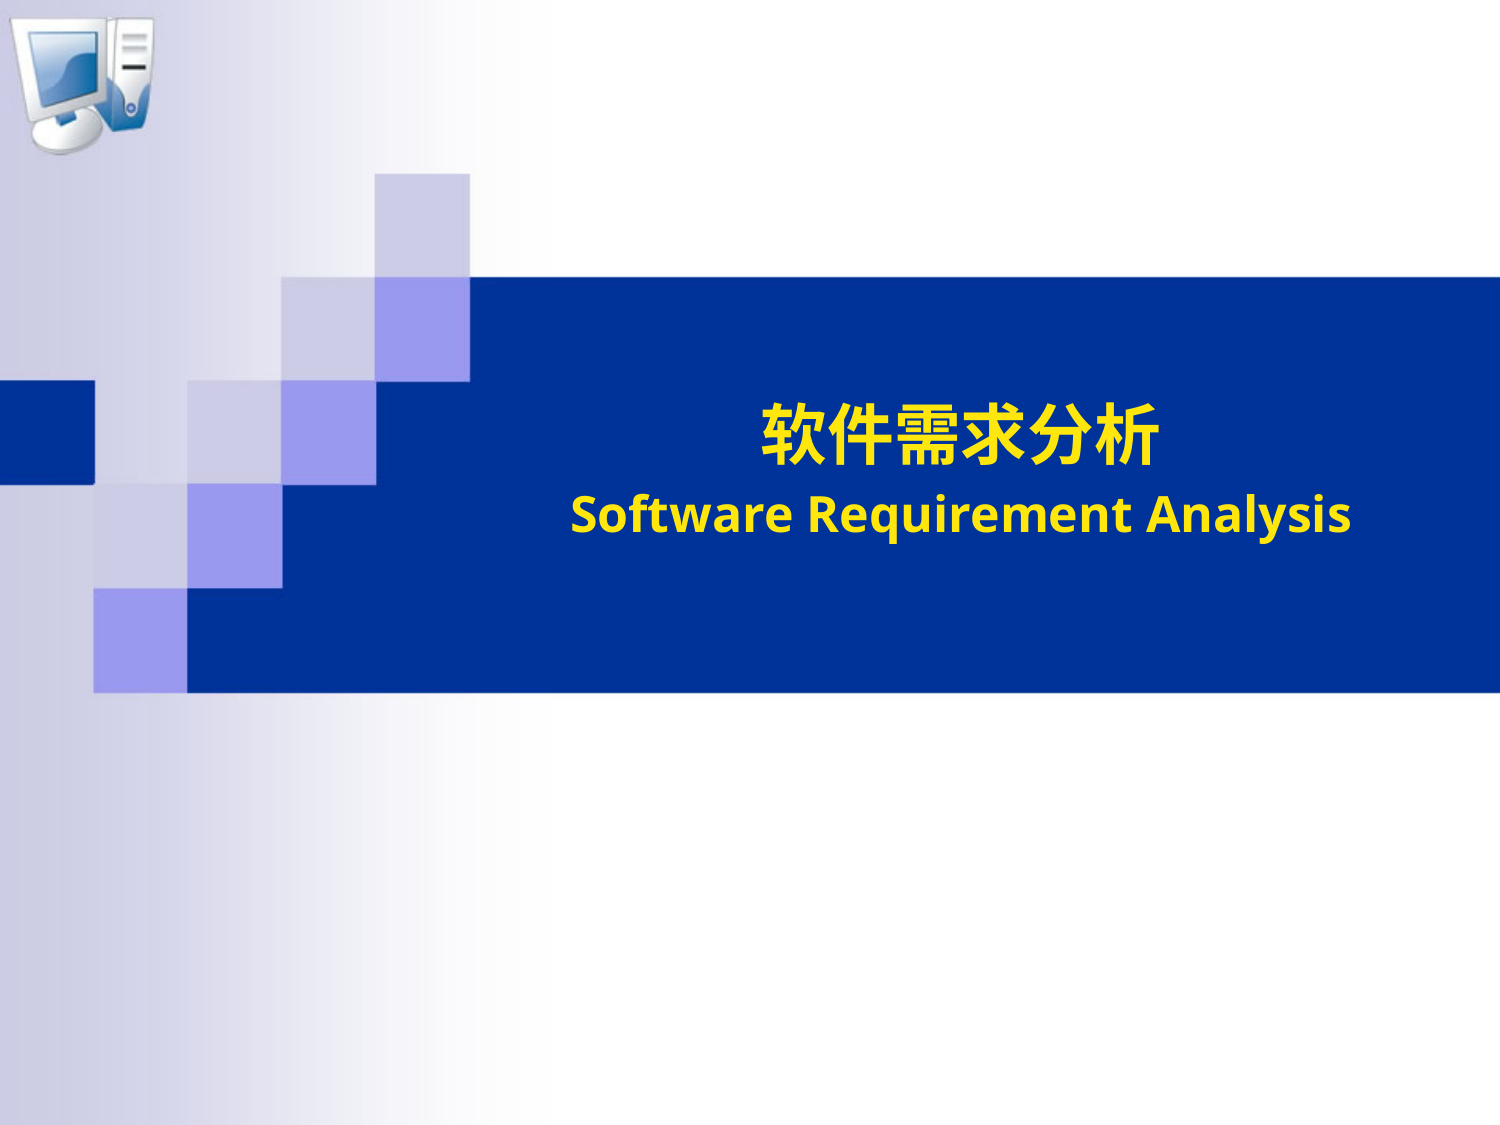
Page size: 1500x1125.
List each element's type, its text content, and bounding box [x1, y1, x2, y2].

picture [0, 0, 1500, 1125]
subtitle 软件需求分析 Software Requirement Analysis [466, 385, 1456, 550]
